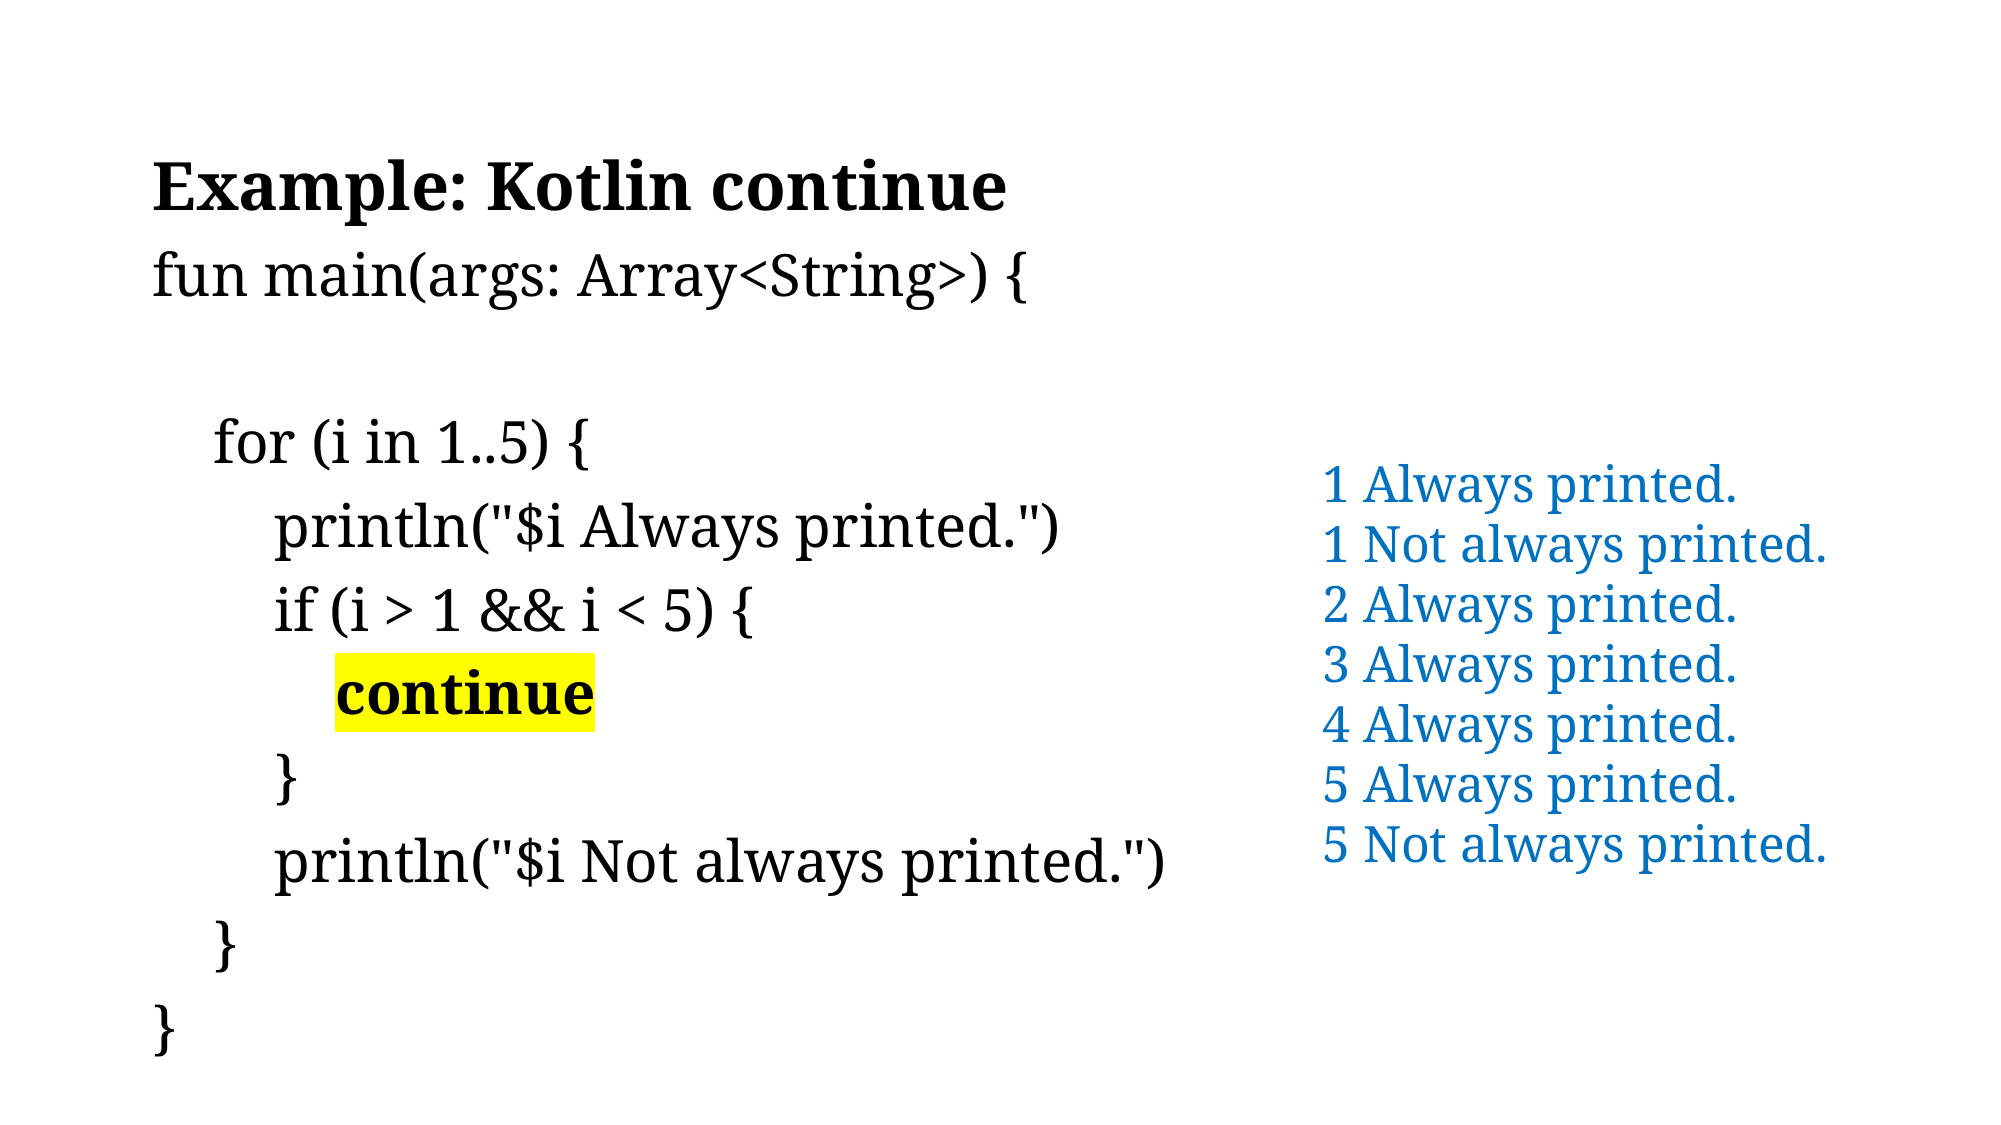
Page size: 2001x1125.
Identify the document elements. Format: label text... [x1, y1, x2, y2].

text_box 1 Always printed. 1 Not always printed. 2 Always printed. 3 Always printed. 4 Always printed. 5 Always printed. 5 Not always printed. [1307, 444, 2000, 880]
list Example: Kotlin continue fun main(args: Array<String>) { for (i in 1..5) { println("$i Always printed.") if (i > 1 && i < 5) { continue } println("$i Not always printed.") } } [137, 145, 1863, 1082]
